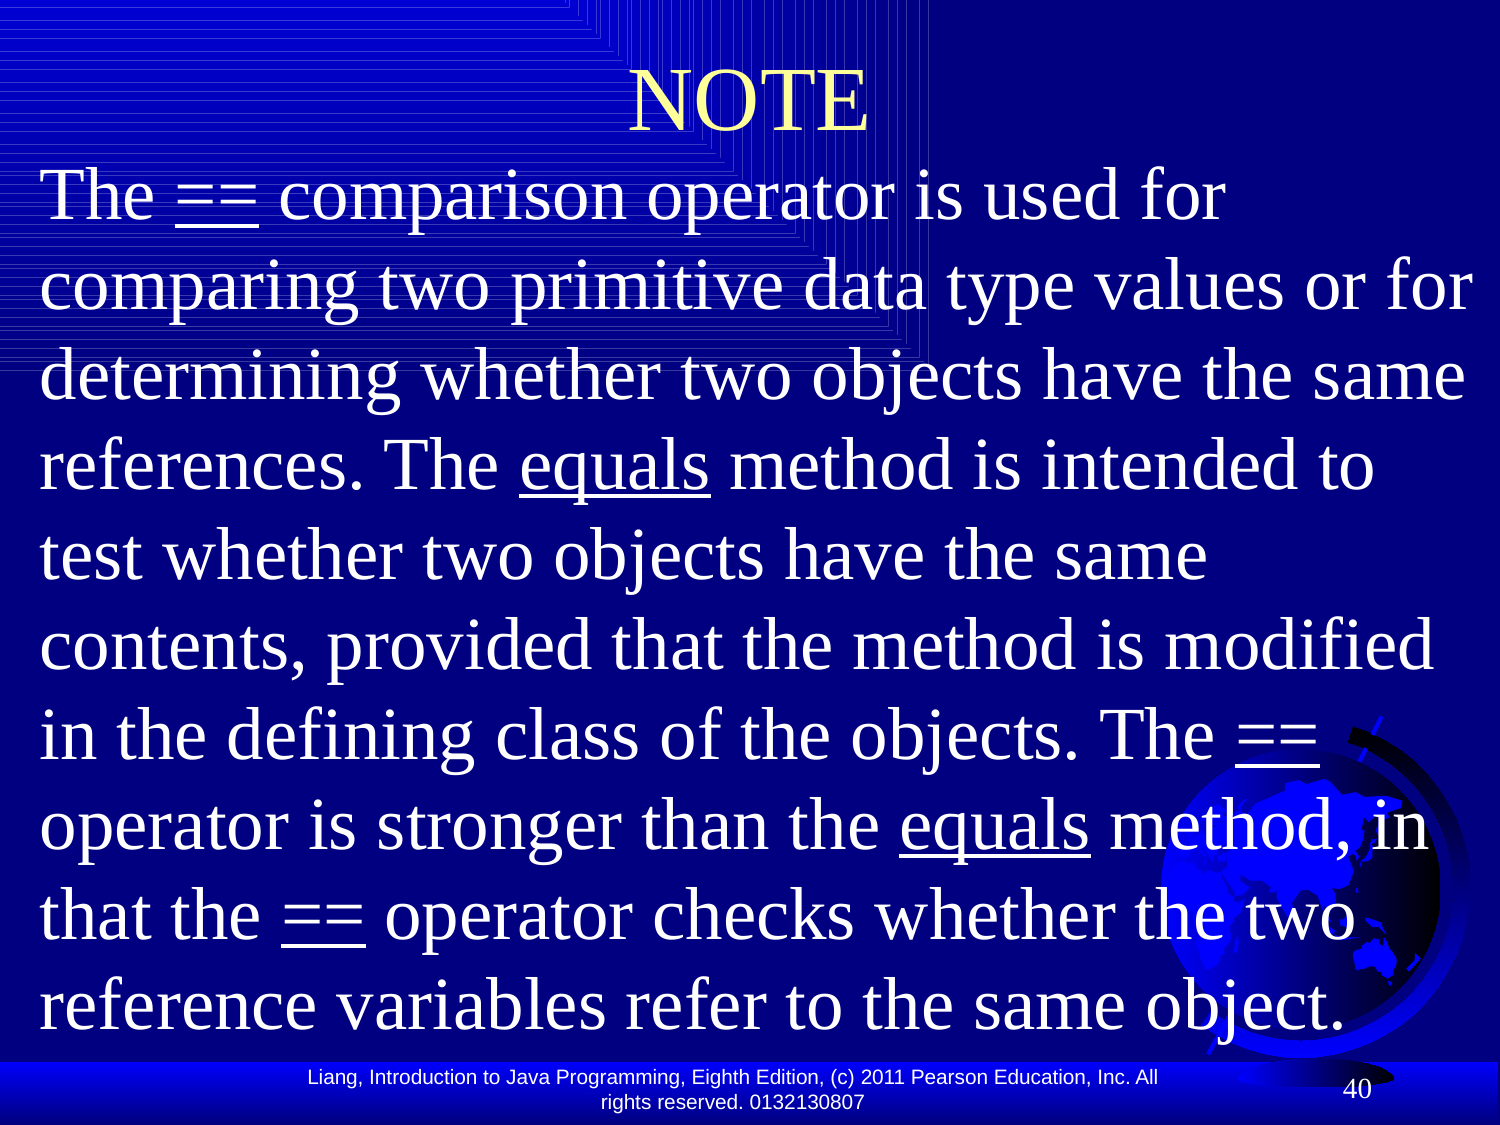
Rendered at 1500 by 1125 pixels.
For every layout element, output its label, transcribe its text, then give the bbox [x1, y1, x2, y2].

slide_number 40 [1074, 1053, 1388, 1125]
title NOTE [112, 37, 1388, 137]
text_box The == comparison operator is used for comparing two primitive data type values or for determining whether two objects have the same references. The equals method is intended to test whether two objects have the same contents, provided that the method is modified in the defining class of the objects. The == operator is stronger than the equals method, in that the == operator checks whether the two reference variables refer to the same object. [24, 137, 1500, 1053]
